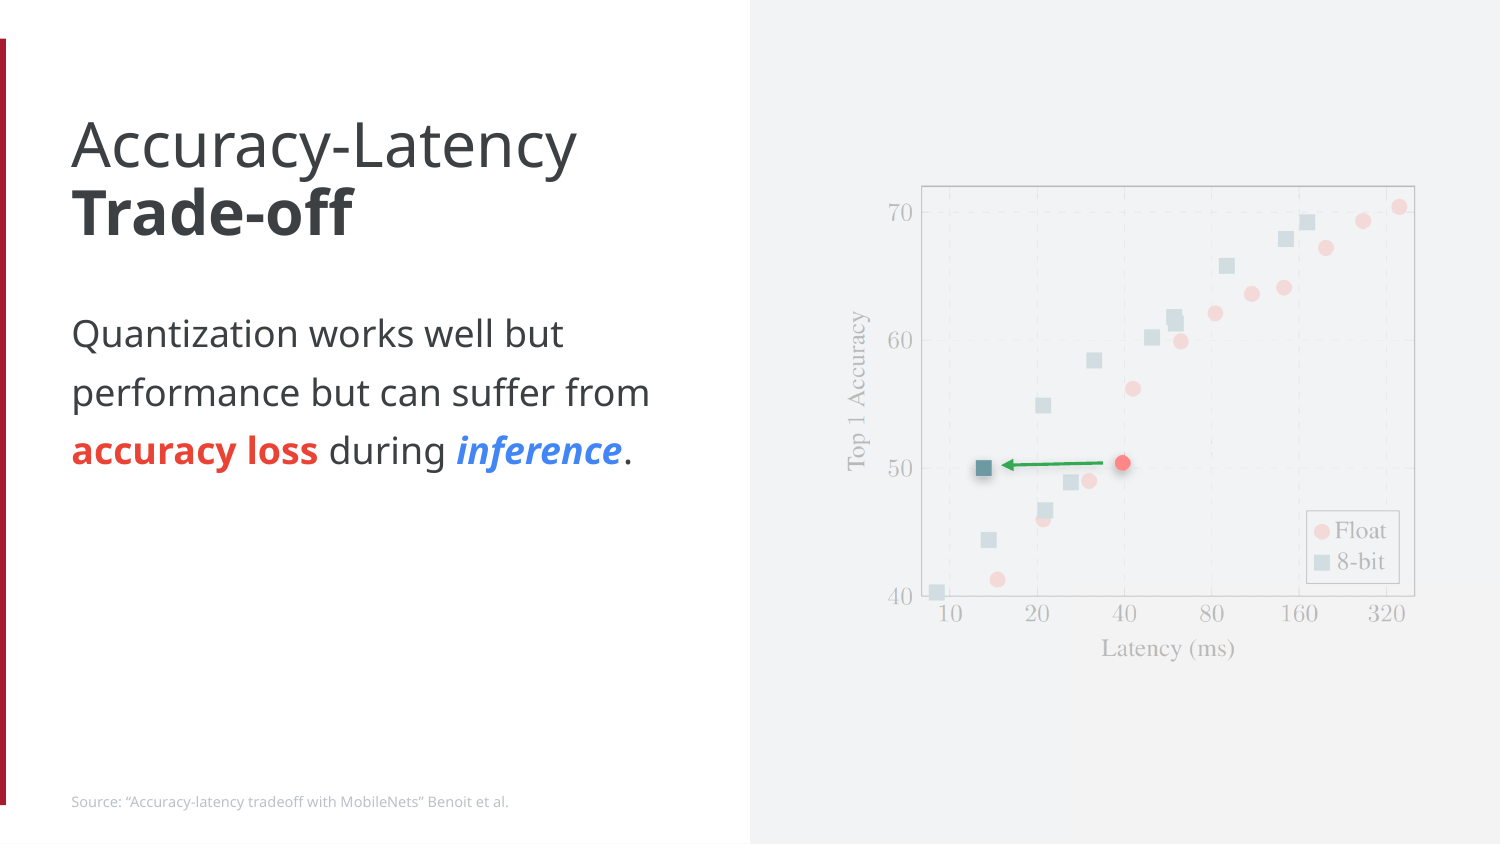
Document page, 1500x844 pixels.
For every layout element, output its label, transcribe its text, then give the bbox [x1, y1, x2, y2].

list Quantization works well but performance but can suffer from accuracy loss during inference. [56, 281, 691, 618]
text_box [1000, 462, 1104, 466]
list Source: “Accuracy-latency tradeoff with MobileNets” Benoit et al. [56, 778, 770, 840]
picture [839, 178, 1419, 665]
title Accuracy-Latency Trade-off [56, 99, 691, 259]
